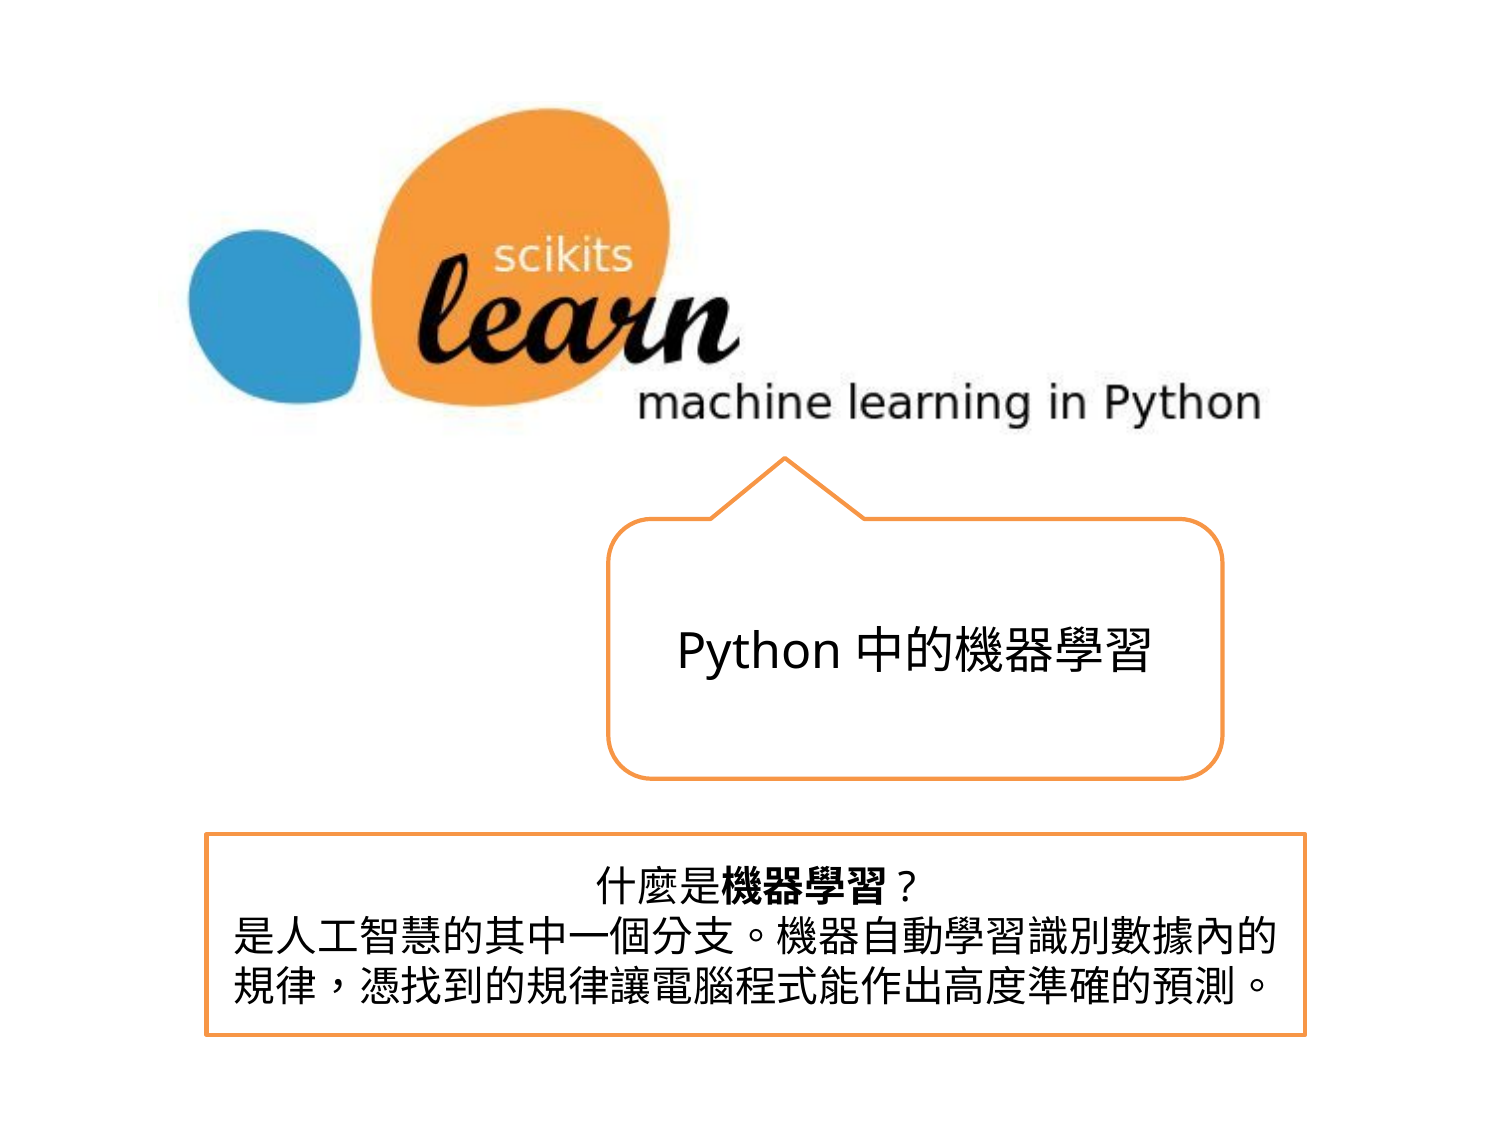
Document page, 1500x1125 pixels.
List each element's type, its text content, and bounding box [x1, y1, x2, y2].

picture [157, 101, 1283, 455]
text_box Python中的機器學習 [606, 463, 1225, 781]
text_box 什麼是機器學習? 是人工智慧的其中一個分支。機器自動學習識別數據內的規律，憑找到的規律讓電腦程式能作出高度準確的預測。 [204, 832, 1307, 1037]
